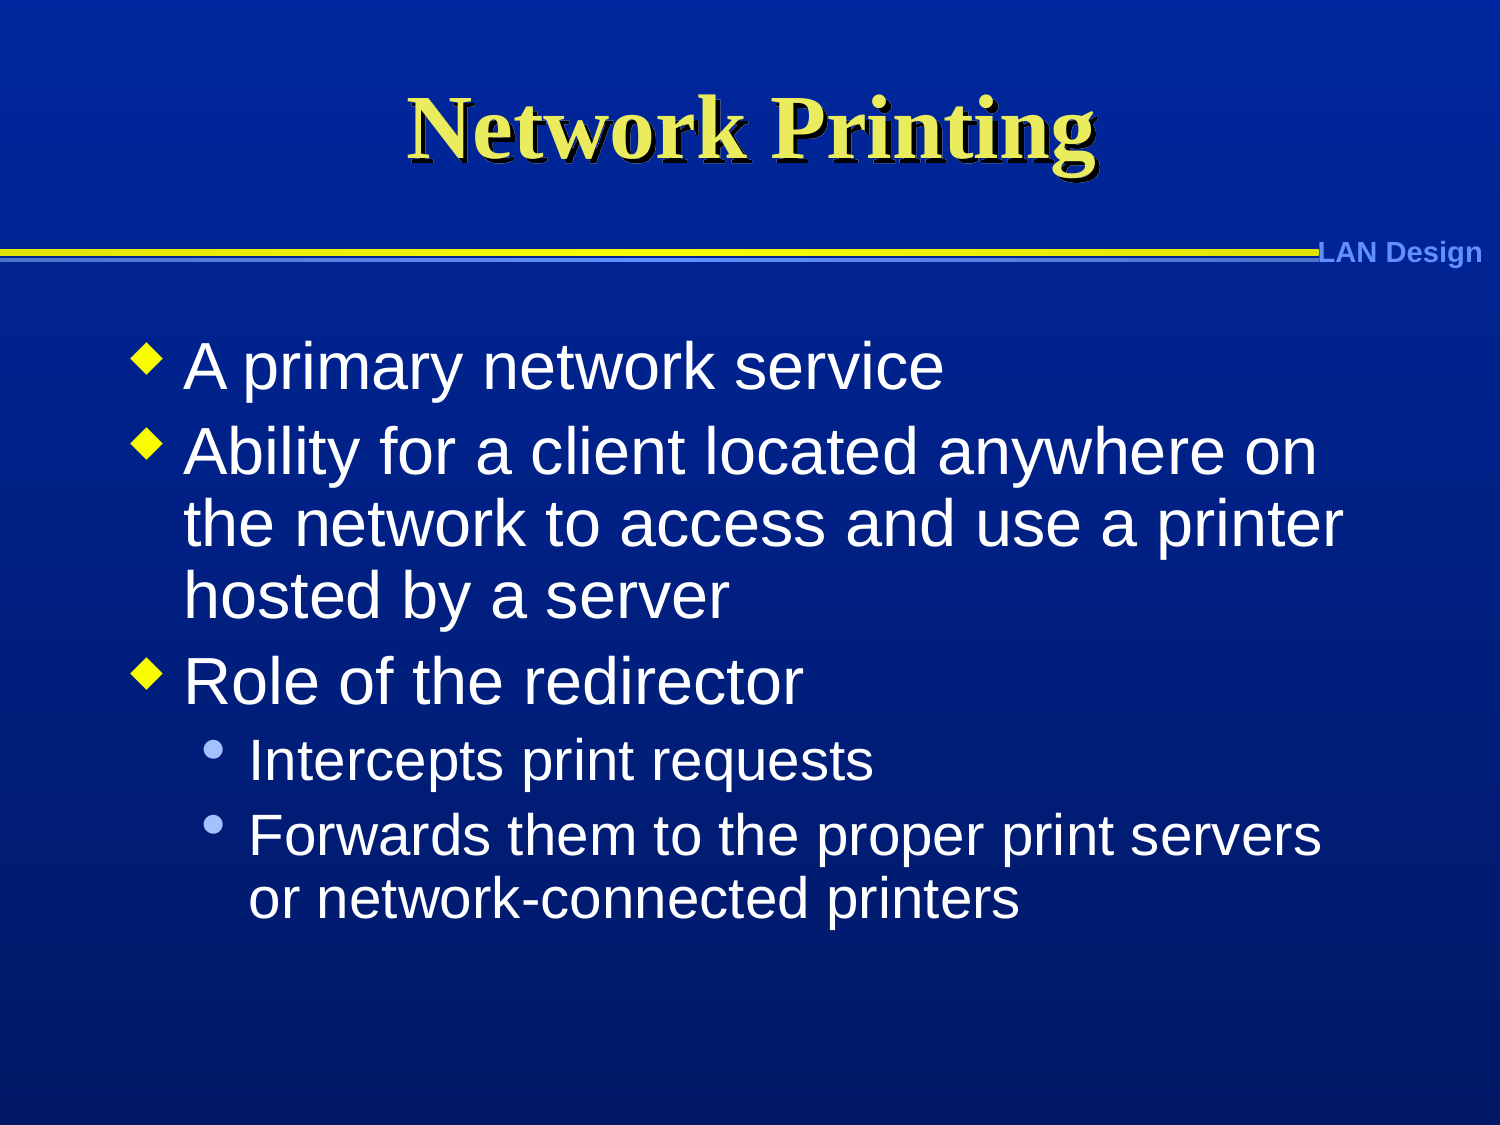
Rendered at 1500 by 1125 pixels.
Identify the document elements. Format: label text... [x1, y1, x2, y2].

title Network Printing [111, 27, 1392, 217]
list A primary network service Ability for a client located anywhere on the network to access and use a printer hosted by a server Role of the redirector Intercepts print requests Forwards them to the proper print servers or network-connected printers [111, 324, 1391, 1001]
